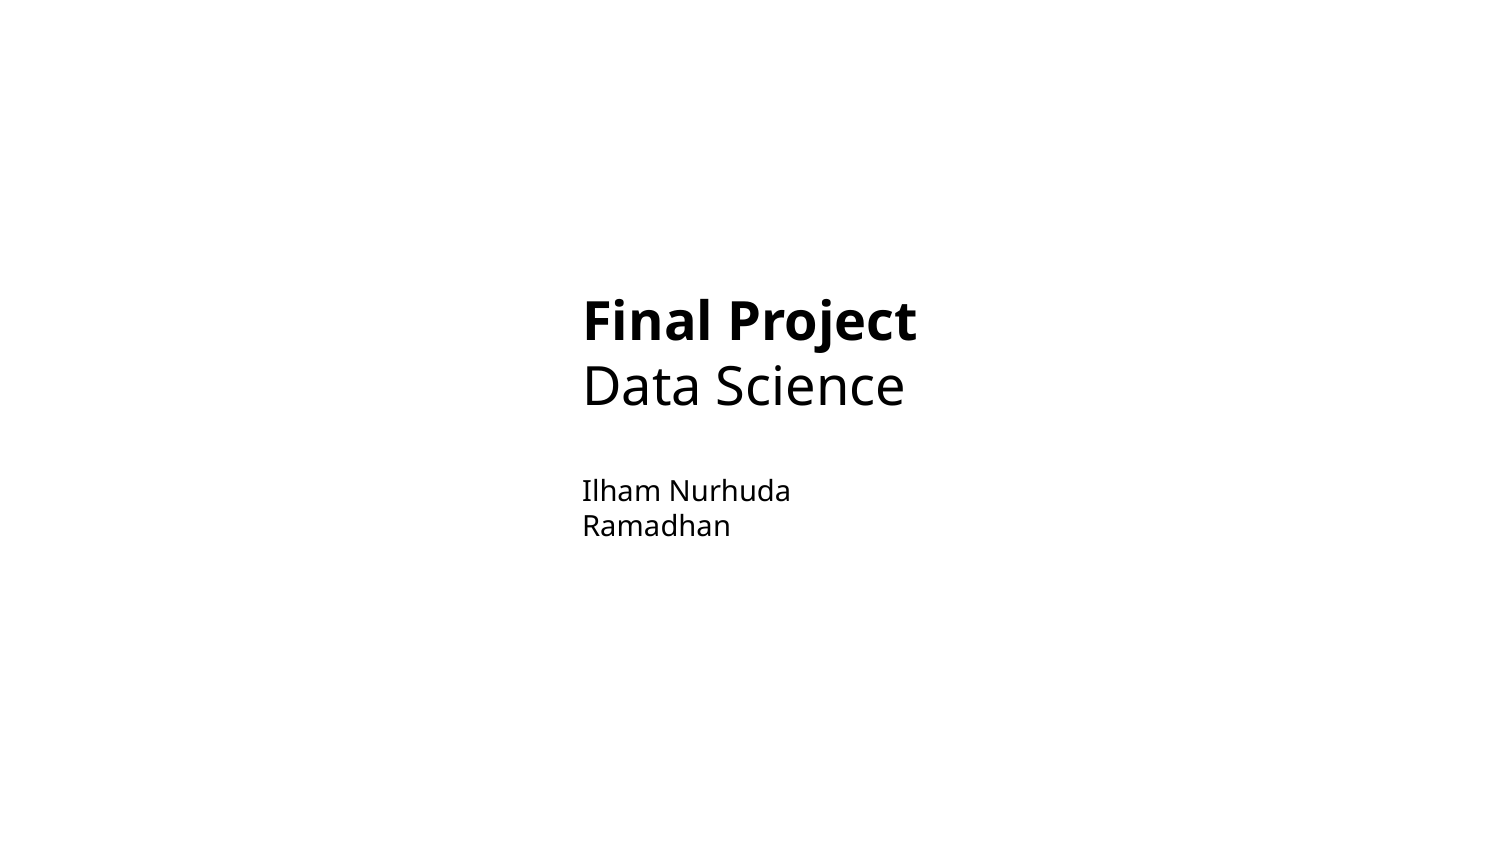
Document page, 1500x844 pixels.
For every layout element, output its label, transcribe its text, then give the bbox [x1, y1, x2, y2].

text_box Ilham Nurhuda Ramadhan [566, 456, 909, 557]
text_box Final Project Data Science [566, 271, 1102, 432]
